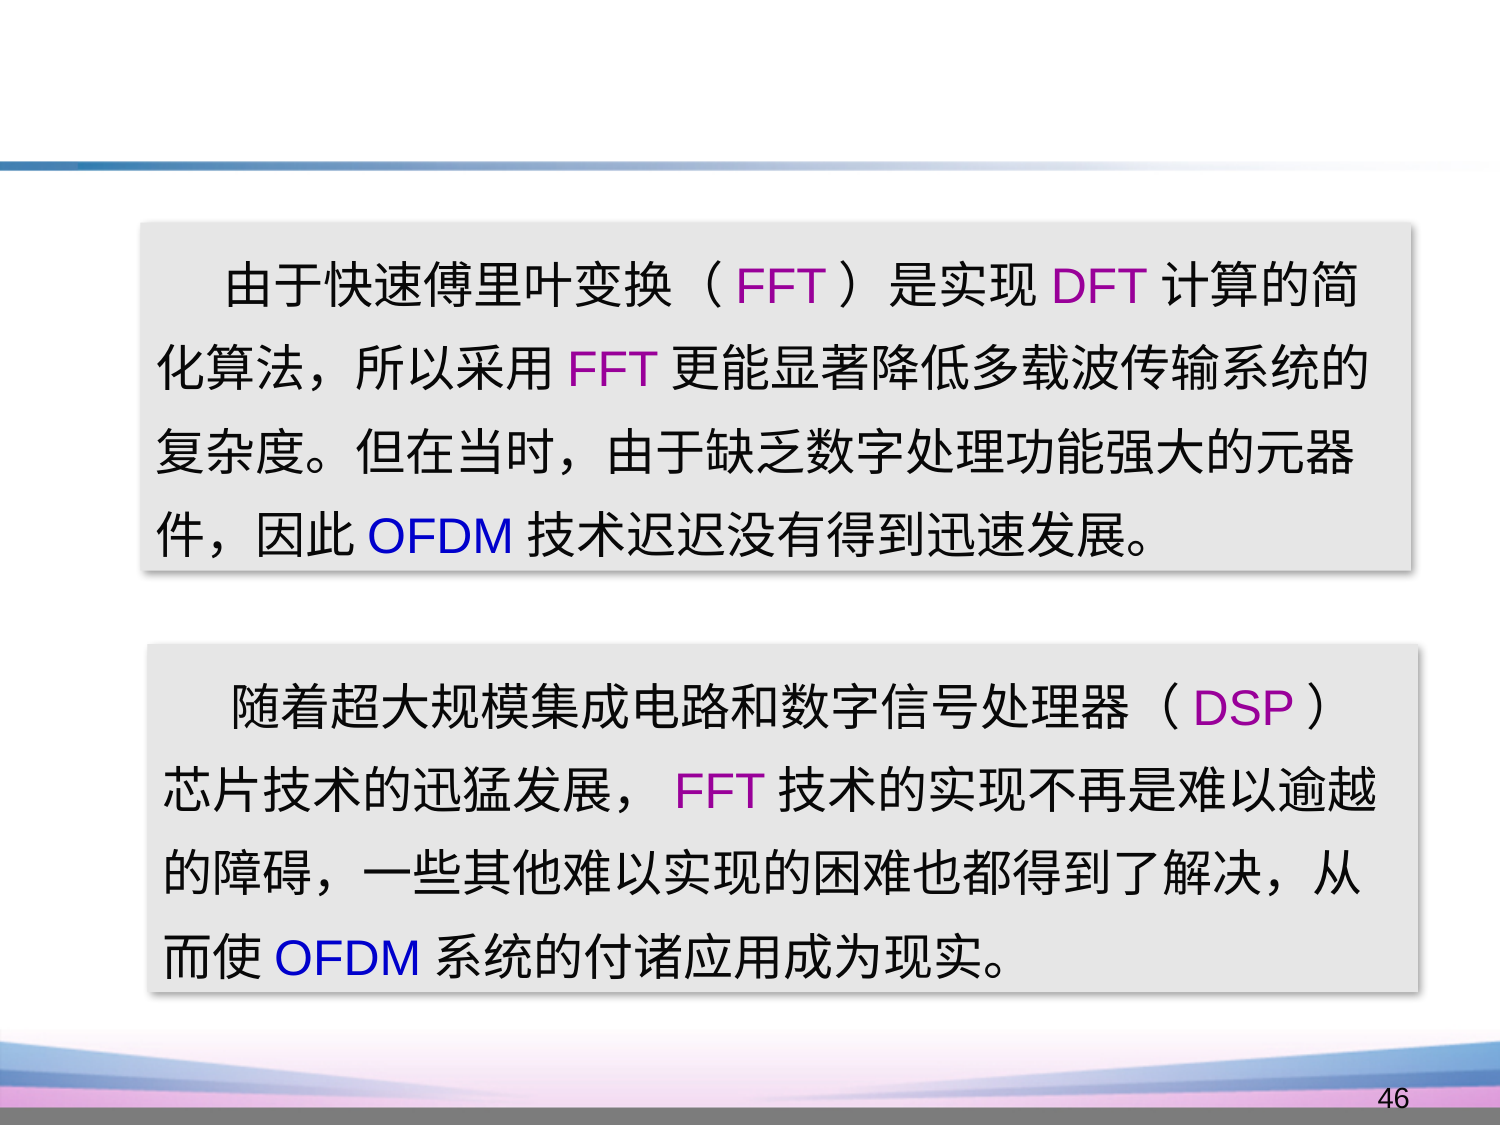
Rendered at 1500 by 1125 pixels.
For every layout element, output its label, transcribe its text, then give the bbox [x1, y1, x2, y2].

text_box 由于快速傅里叶变换（FFT）是实现DFT计算的简化算法，所以采用FFT更能显著降低多载波传输系统的复杂度。但在当时，由于缺乏数字处理功能强大的元器件，因此OFDM技术迟迟没有得到迅速发展。 [140, 222, 1411, 571]
text_box [124, 125, 189, 191]
slide_number 46 [1074, 1072, 1426, 1113]
picture [0, 0, 1500, 1125]
text_box 随着超大规模集成电路和数字信号处理器（DSP）芯片技术的迅猛发展，FFT技术的实现不再是难以逾越的障碍，一些其他难以实现的困难也都得到了解决，从而使OFDM系统的付诸应用成为现实。 [147, 644, 1418, 993]
